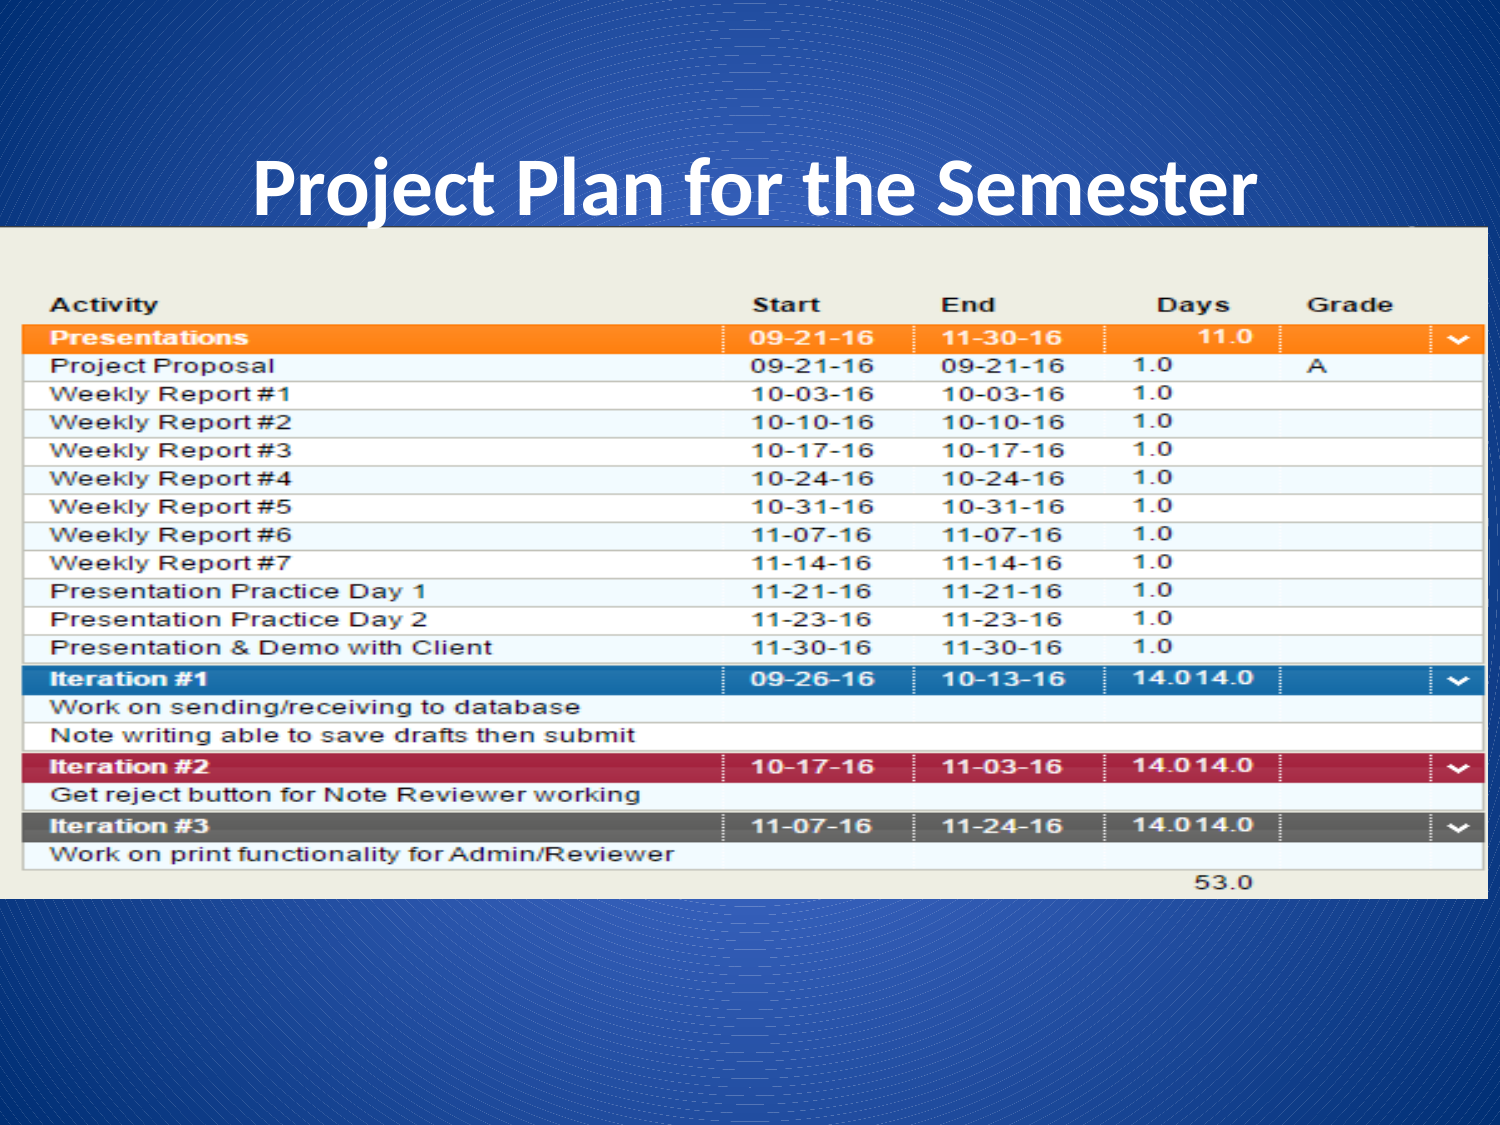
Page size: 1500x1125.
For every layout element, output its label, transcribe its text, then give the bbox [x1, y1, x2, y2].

text_box Project Plan for the Semester [212, 125, 1300, 224]
picture [0, 226, 1488, 899]
